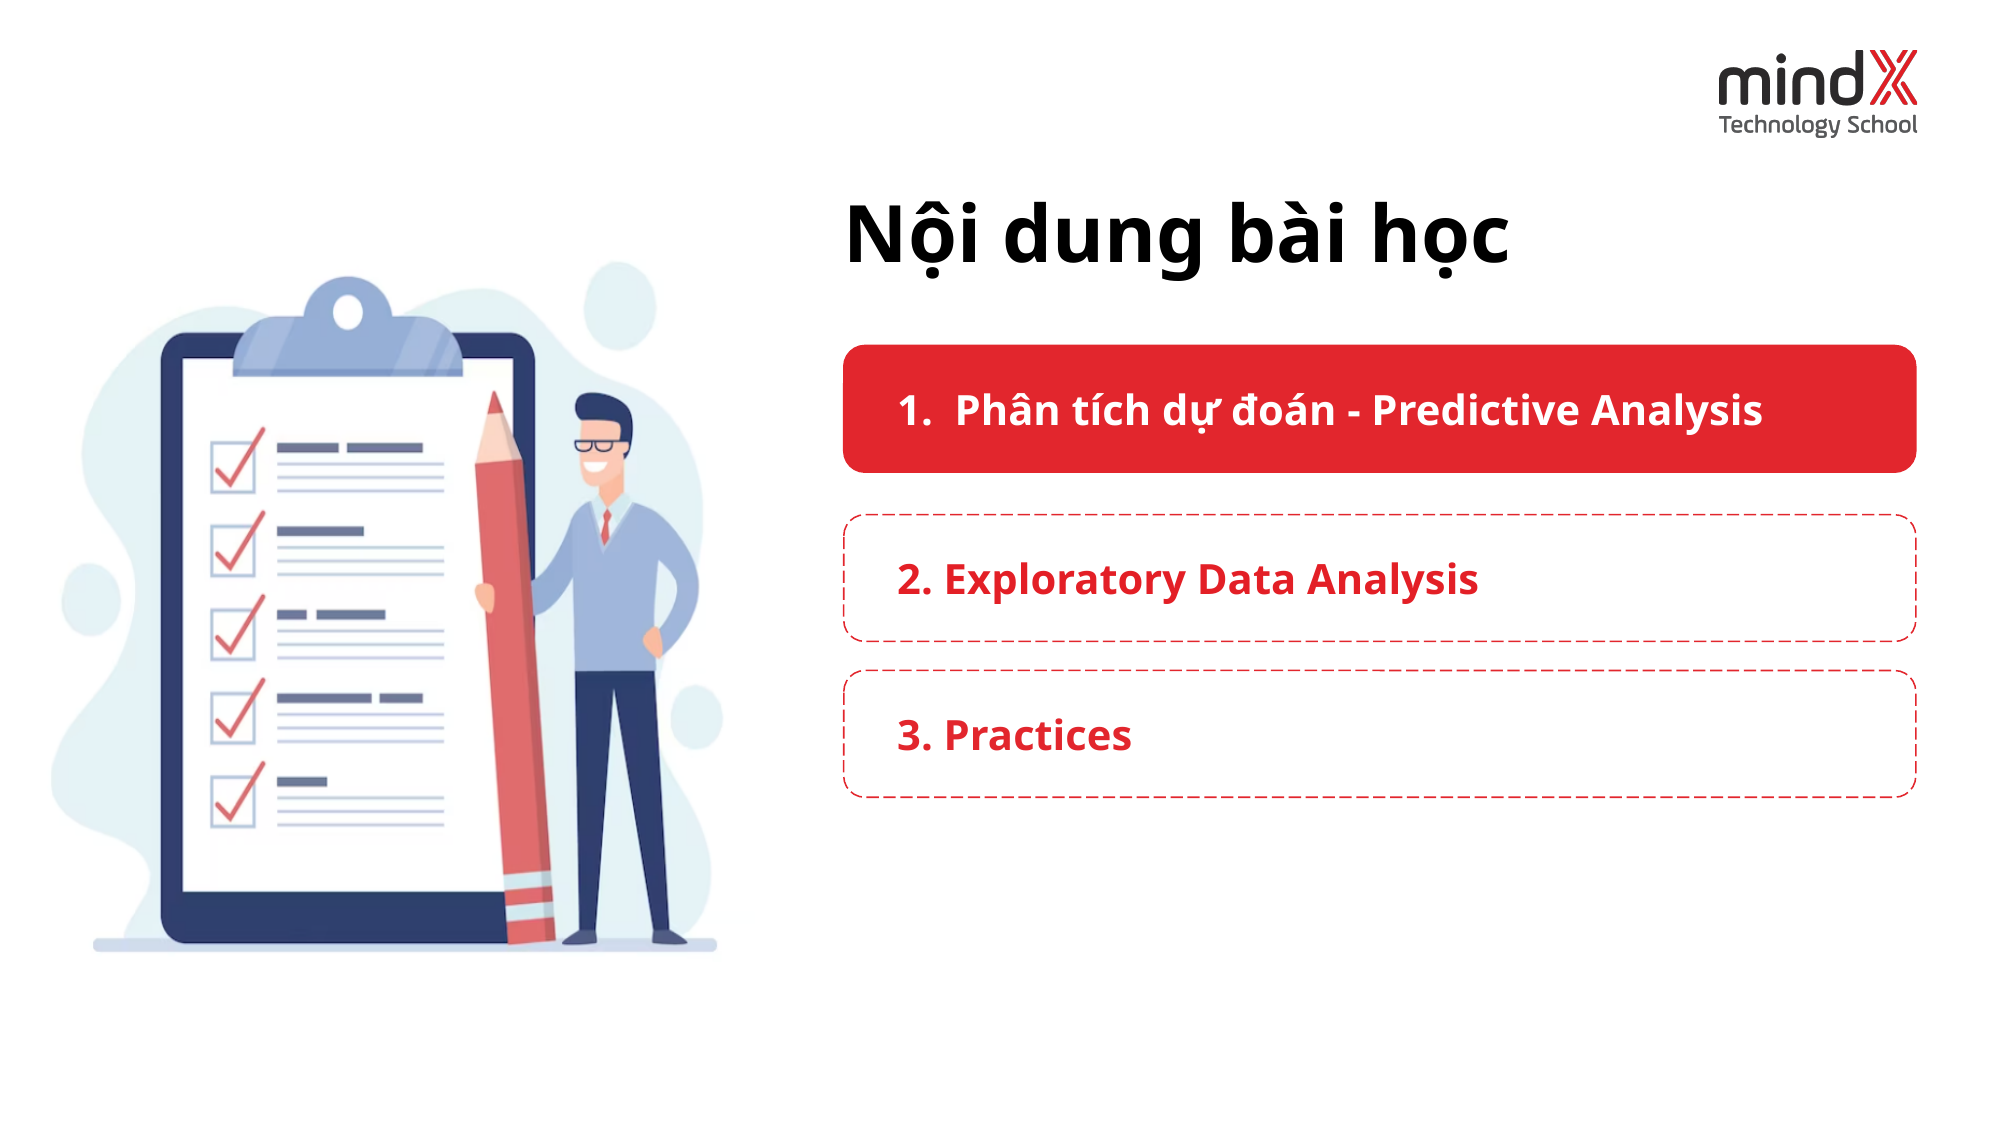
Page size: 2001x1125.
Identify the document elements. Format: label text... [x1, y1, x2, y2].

text_box Nội dung bài học [829, 175, 1904, 286]
text_box 1. Phân tích dự đoán - Predictive Analysis [843, 345, 1916, 473]
picture [20, 223, 817, 988]
text_box 3. Practices [843, 670, 1916, 798]
text_box 2. Exploratory Data Analysis [843, 514, 1916, 642]
picture [1719, 50, 1918, 138]
